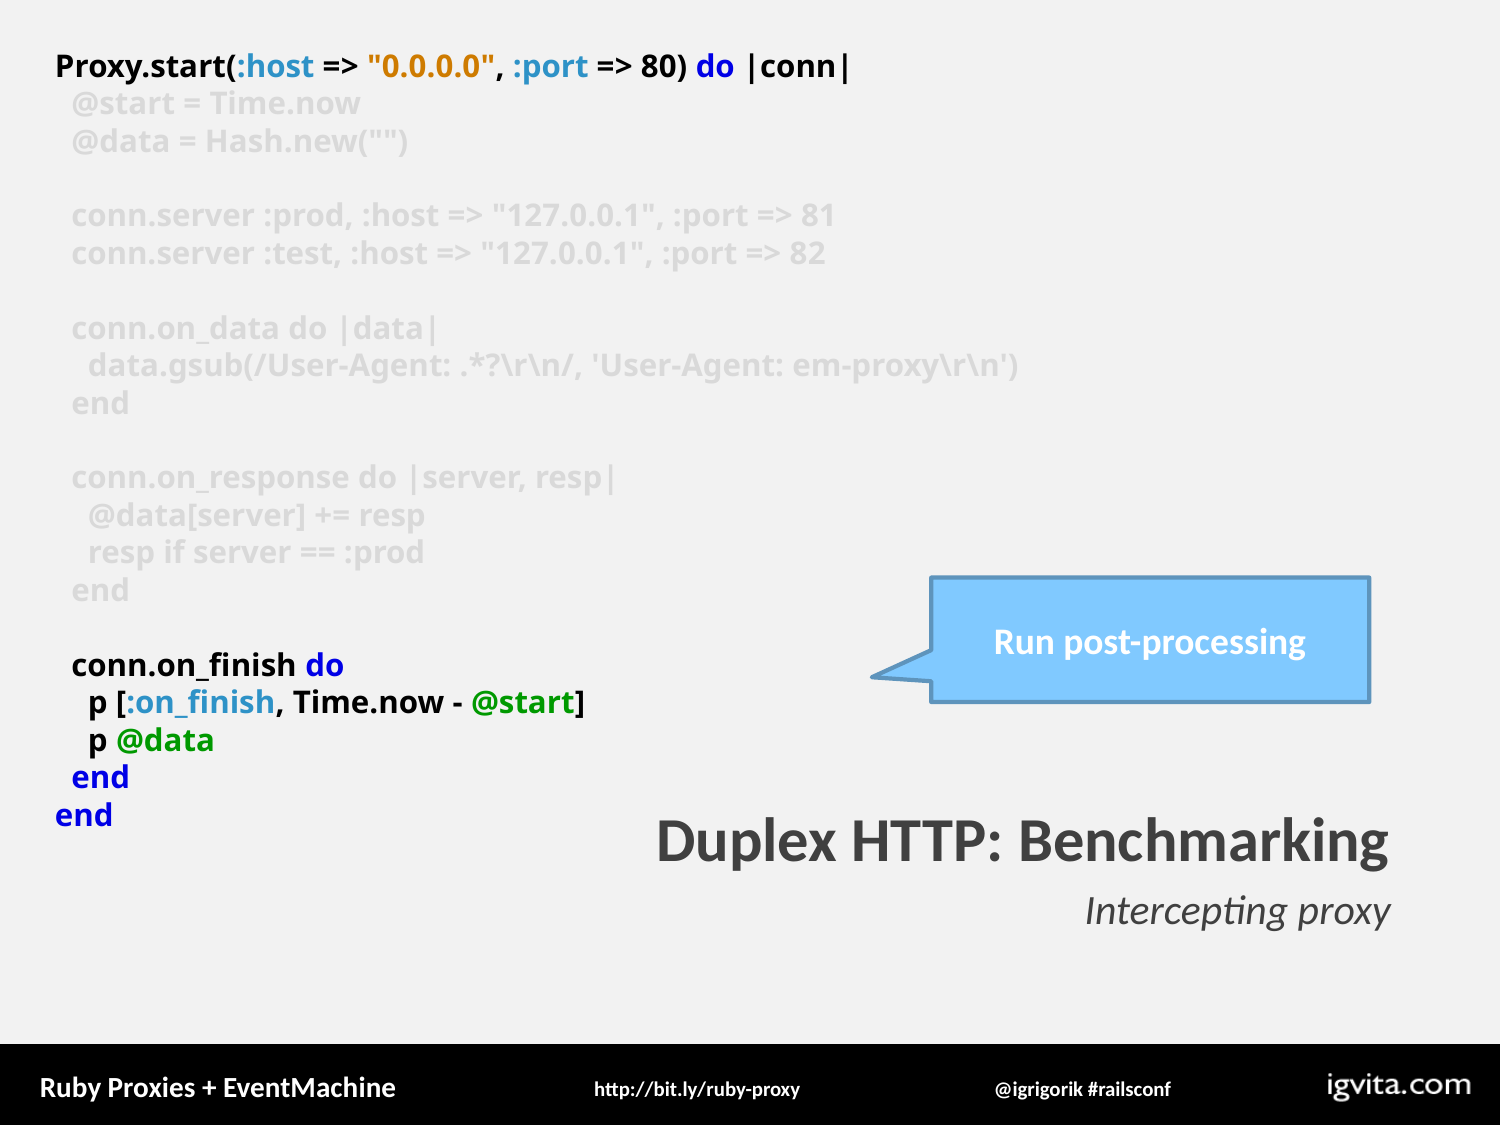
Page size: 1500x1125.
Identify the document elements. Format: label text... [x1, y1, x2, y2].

picture [1323, 1070, 1475, 1105]
text_box Run post-processing [869, 575, 1372, 705]
text_box Proxy.start(:host => "0.0.0.0", :port => 80) do |conn| @start = Time.now @data = Hash.new("") conn.server :prod, :host => "127.0.0.1", :port => 81 conn.server :test, :host => "127.0.0.1", :port => 82 conn.on_data do |data| data.gsub(/User-Agent: .*?\r\n/, 'User-Agent: em-proxy\r\n') end conn.on_response do |server, resp| @data[server] += resp resp if server == :prod end conn.on_finish do p [:on_finish, Time.now - @start] p @data end end [40, 38, 1294, 840]
list Duplex HTTP: Benchmarking Intercepting proxy [130, 694, 1406, 941]
